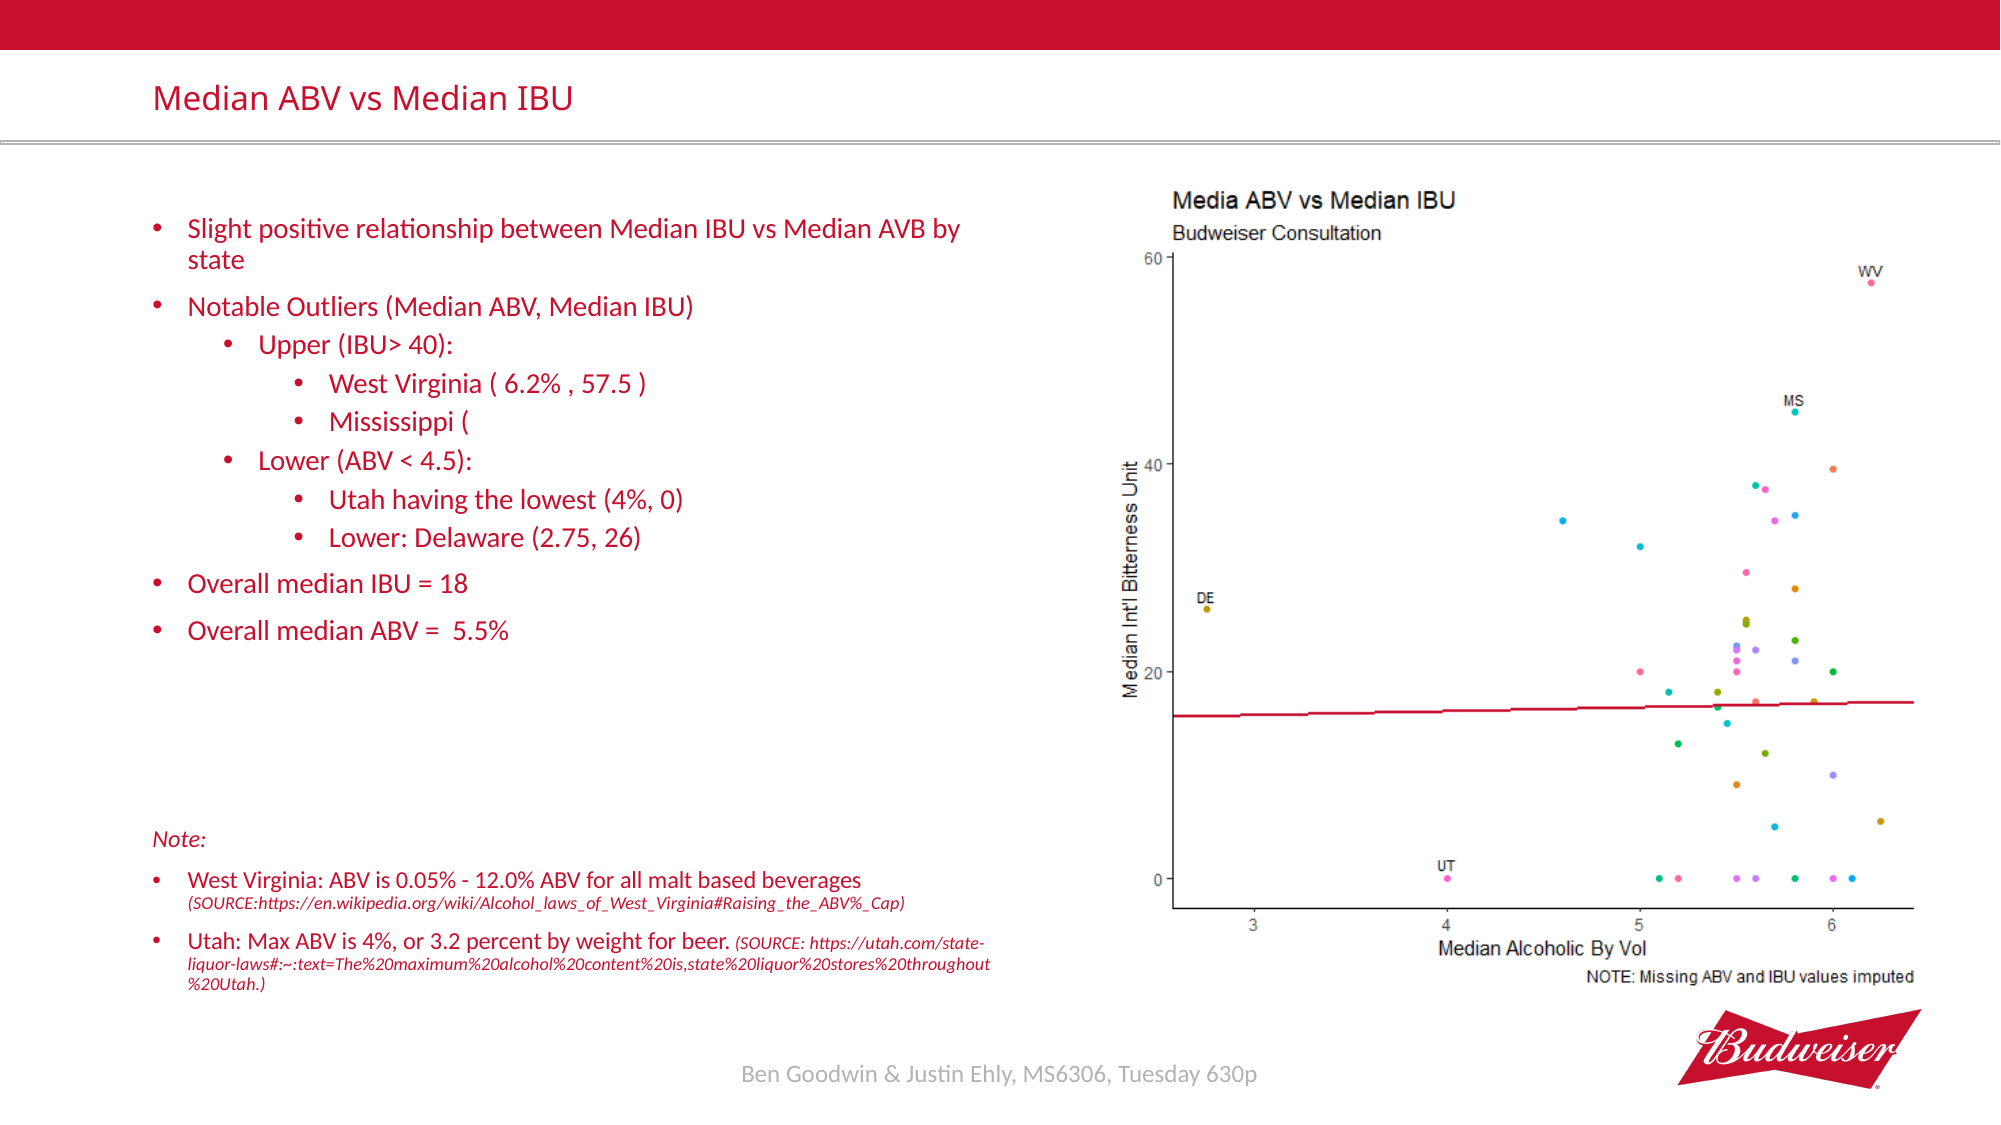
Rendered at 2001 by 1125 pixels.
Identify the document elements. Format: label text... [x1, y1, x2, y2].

picture [1110, 179, 1925, 995]
footer Ben Goodwin & Justin Ehly, MS6306, Tuesday 630p [662, 1042, 1338, 1103]
picture [1677, 1009, 1922, 1089]
title Median ABV vs Median IBU [137, 59, 1863, 139]
list Slight positive relationship between Median IBU vs Median AVB by state Notable Outliers (Median ABV, Median IBU) Upper (IBU> 40): West Virginia ( 6.2% , 57.5 ) Mississippi ( Lower (ABV < 4.5): Utah having the lowest (4%, 0) Lower: Delaware (2.75, 26) Overall median IBU = 18 Overall median ABV = 5.5% Note: West Virginia: ABV is 0.05% - 12.0% ABV for all malt based beverages (SOURCE:https://en.wikipedia.org/wiki/Alcohol_laws_of_West_Virginia#Raising_the_ABV%_Cap) Utah: Max ABV is 4%, or 3.2 percent by weight for beer. (SOURCE: https://utah.com/state-liquor-laws#:~:text=The%20maximum%20alcohol%20content%20is,state%20liquor%20stores%20throughout%20Utah.) [137, 206, 1039, 1014]
